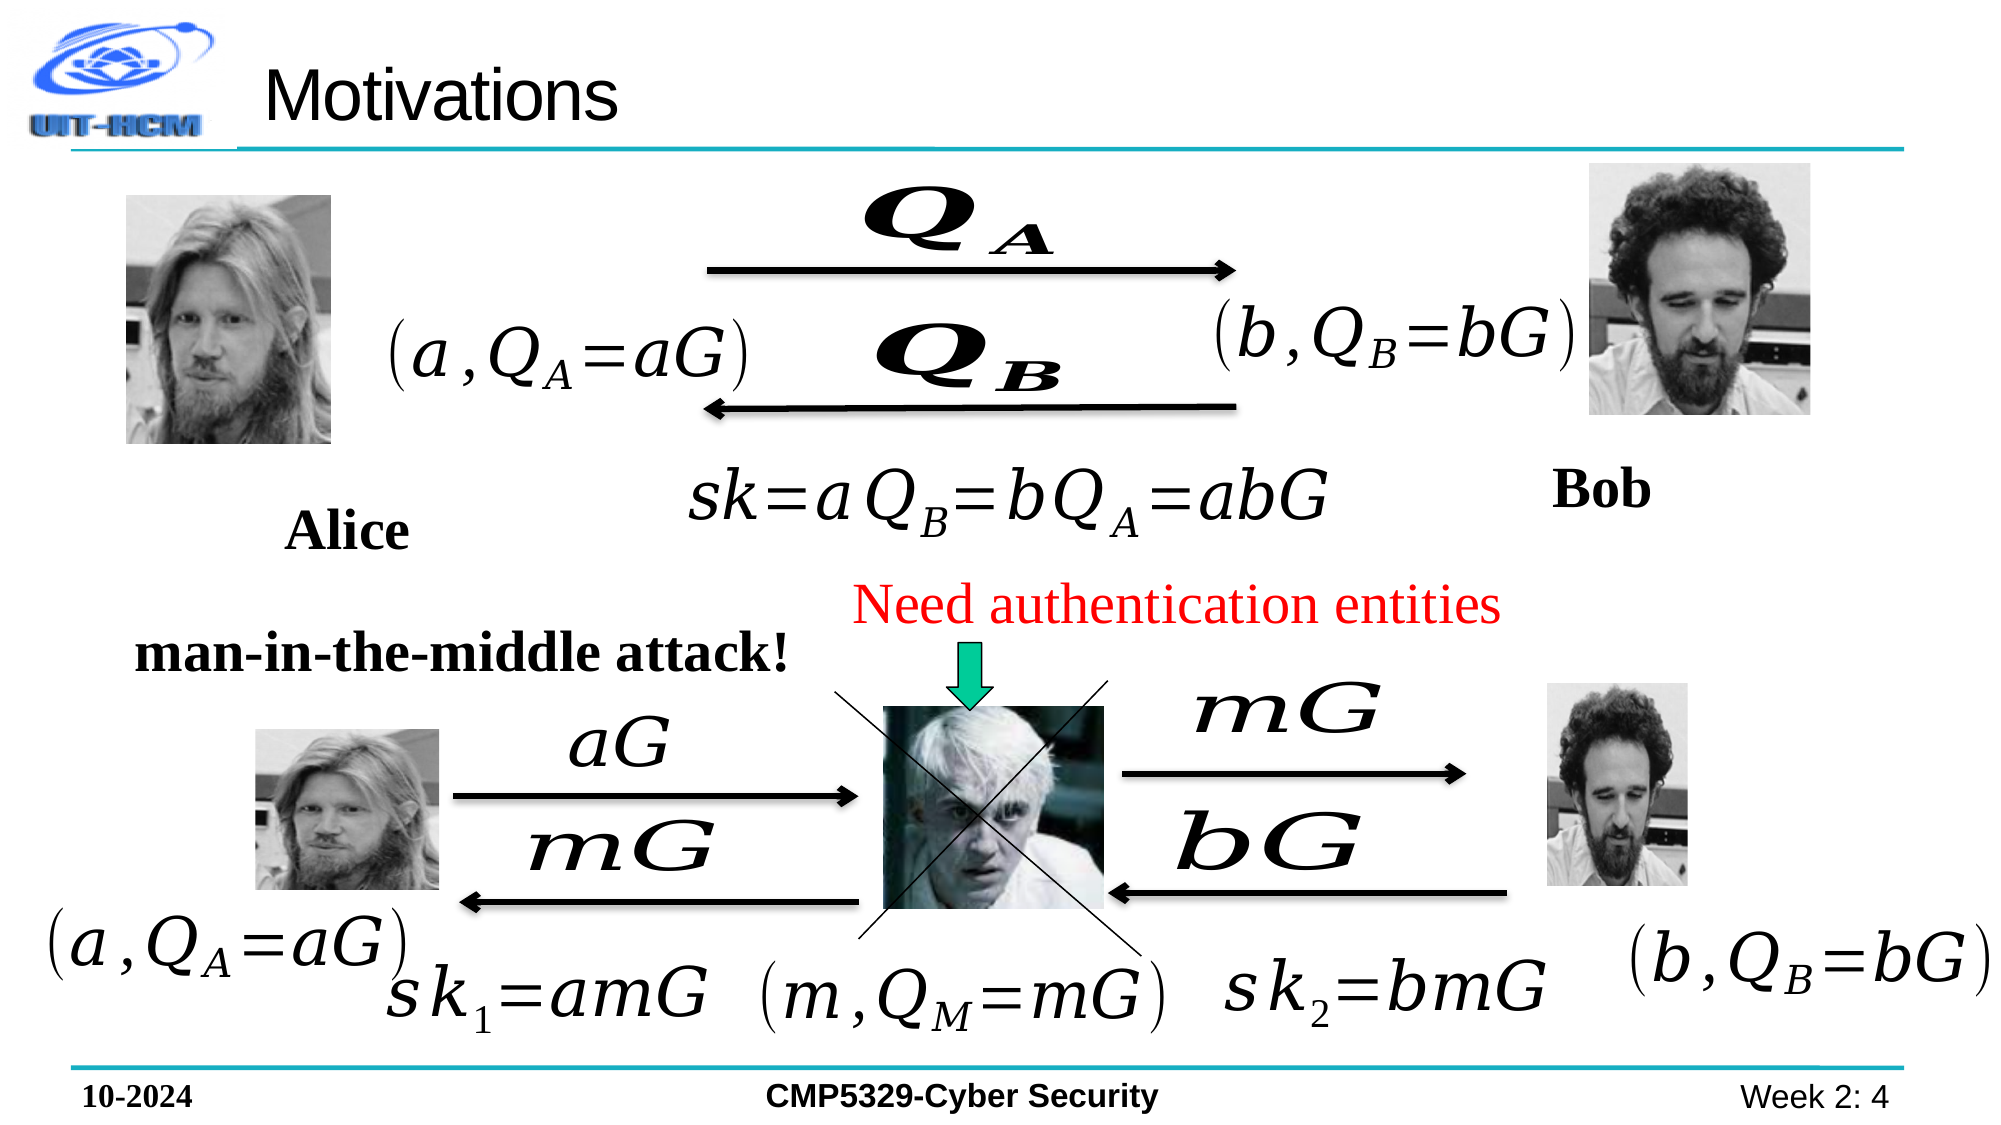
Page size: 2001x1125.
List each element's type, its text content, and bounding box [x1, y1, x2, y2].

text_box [858, 680, 1109, 690]
text_box [1589, 163, 1811, 415]
picture [7, 8, 237, 149]
text_box [126, 195, 331, 444]
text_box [834, 691, 1142, 957]
text_box [958, 642, 982, 679]
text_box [702, 406, 1237, 410]
text_box Need authentication entities [837, 557, 1519, 643]
text_box [255, 729, 440, 890]
text_box [1547, 683, 1688, 886]
title Motivations [261, 0, 1548, 186]
text_box Alice [270, 483, 426, 569]
text_box man-in-the-middle attack! [119, 605, 807, 691]
text_box Bob [1537, 441, 1669, 527]
